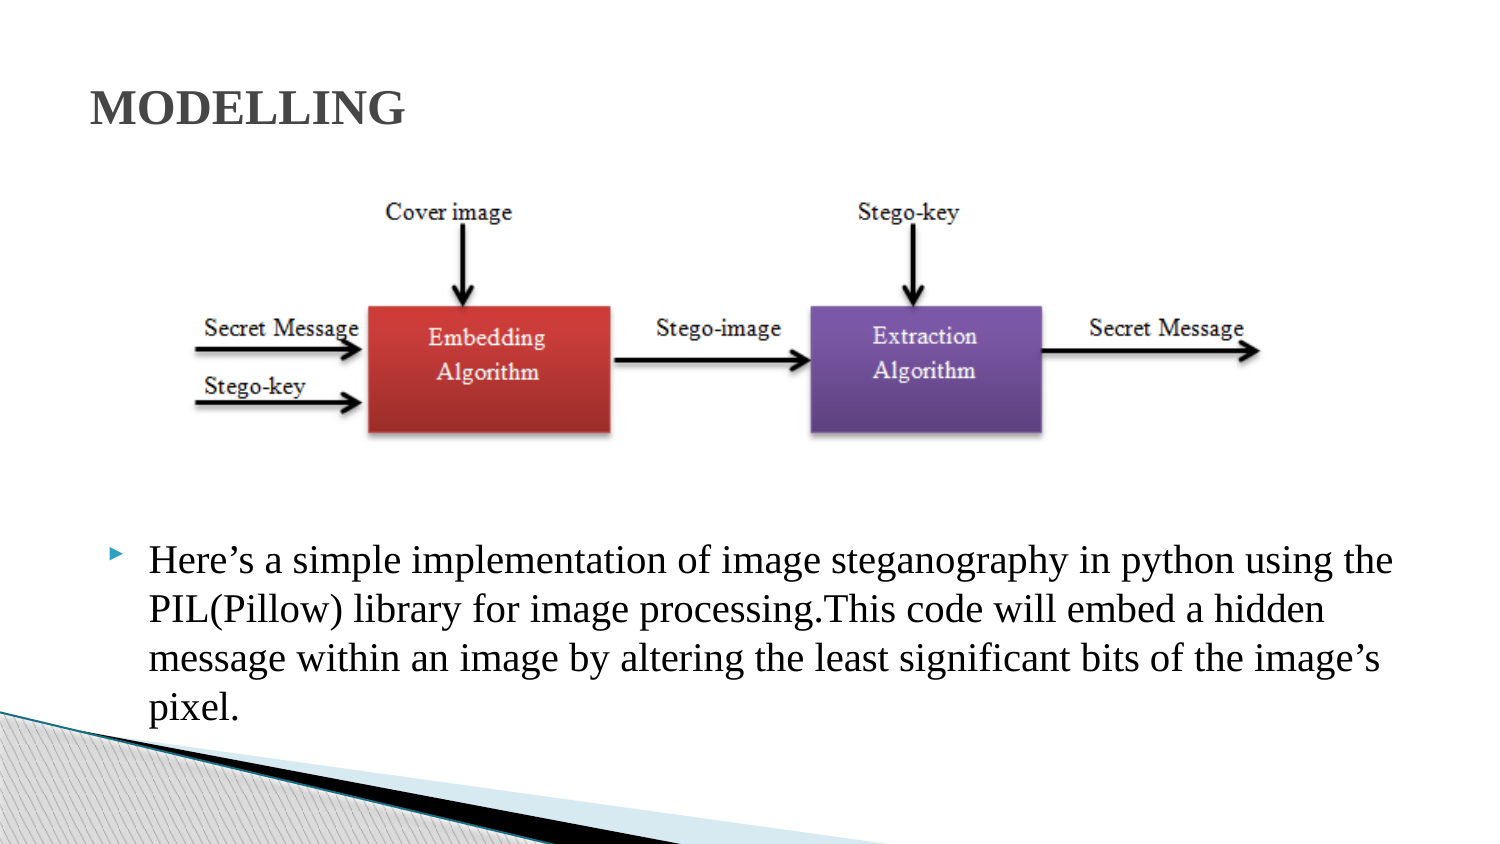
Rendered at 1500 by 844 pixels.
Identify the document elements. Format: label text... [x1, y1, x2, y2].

picture [187, 184, 1266, 460]
title MODELLING [75, 33, 1425, 175]
list Here’s a simple implementation of image steganography in python using the PIL(Pillow) library for image processing.This code will embed a hidden message within an image by altering the least significant bits of the image’s pixel. [75, 182, 1425, 740]
